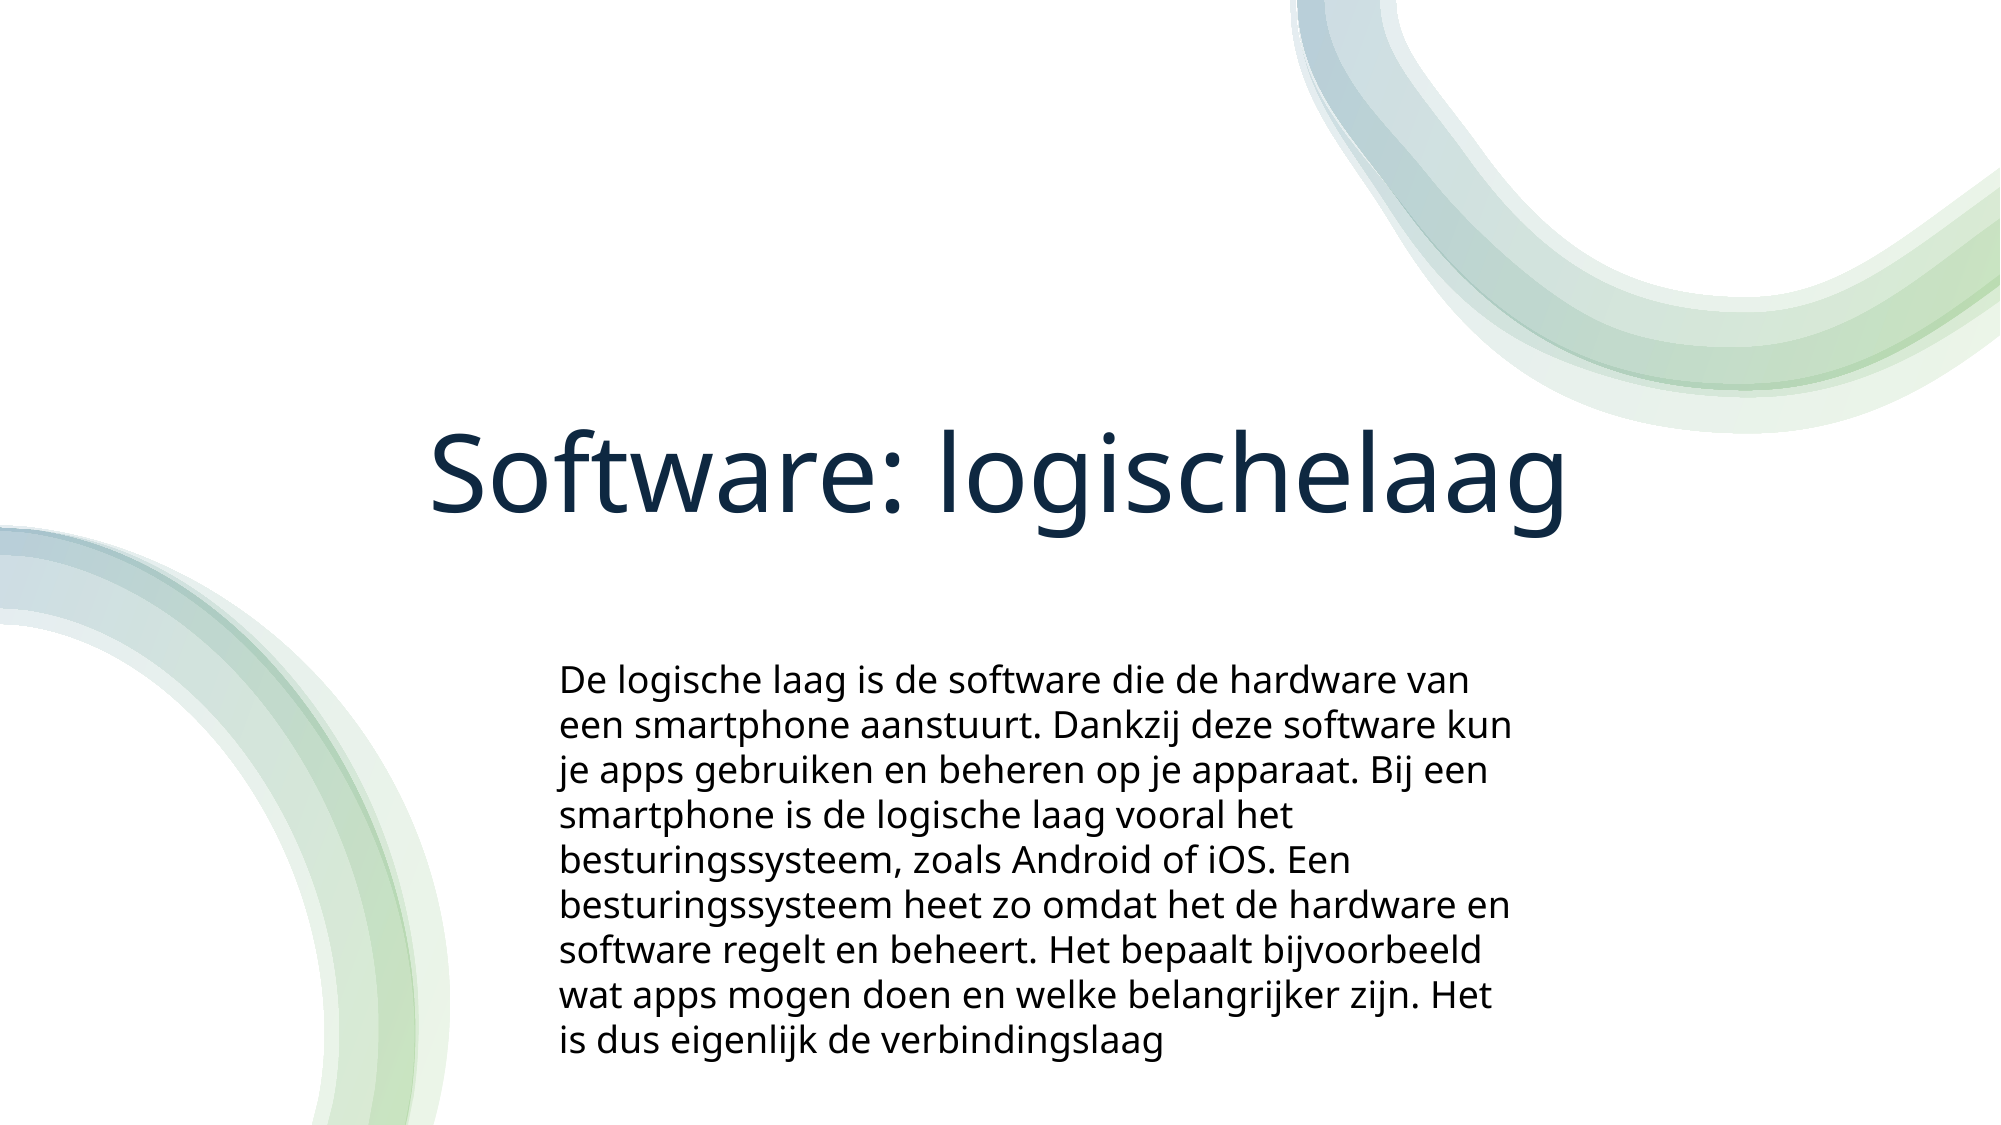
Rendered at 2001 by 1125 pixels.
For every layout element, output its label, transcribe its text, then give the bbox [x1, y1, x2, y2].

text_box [0, 599, 526, 1051]
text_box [1289, 0, 2000, 434]
text_box [0, 0, 2000, 1125]
text_box De logische laag is de software die de hardware van een smartphone aanstuurt. Dankzij deze software kun je apps gebruiken en beheren op je apparaat. Bij een smartphone is de logische laag vooral het besturingssysteem, zoals Android of iOS. Een besturingssysteem heet zo omdat het de hardware en software regelt en beheert. Het bepaalt bijvoorbeeld wat apps mogen doen en welke belangrijker zijn. Het is dus eigenlijk de verbindingslaag [543, 648, 1535, 1114]
title Software: logischelaag [123, 216, 1877, 544]
